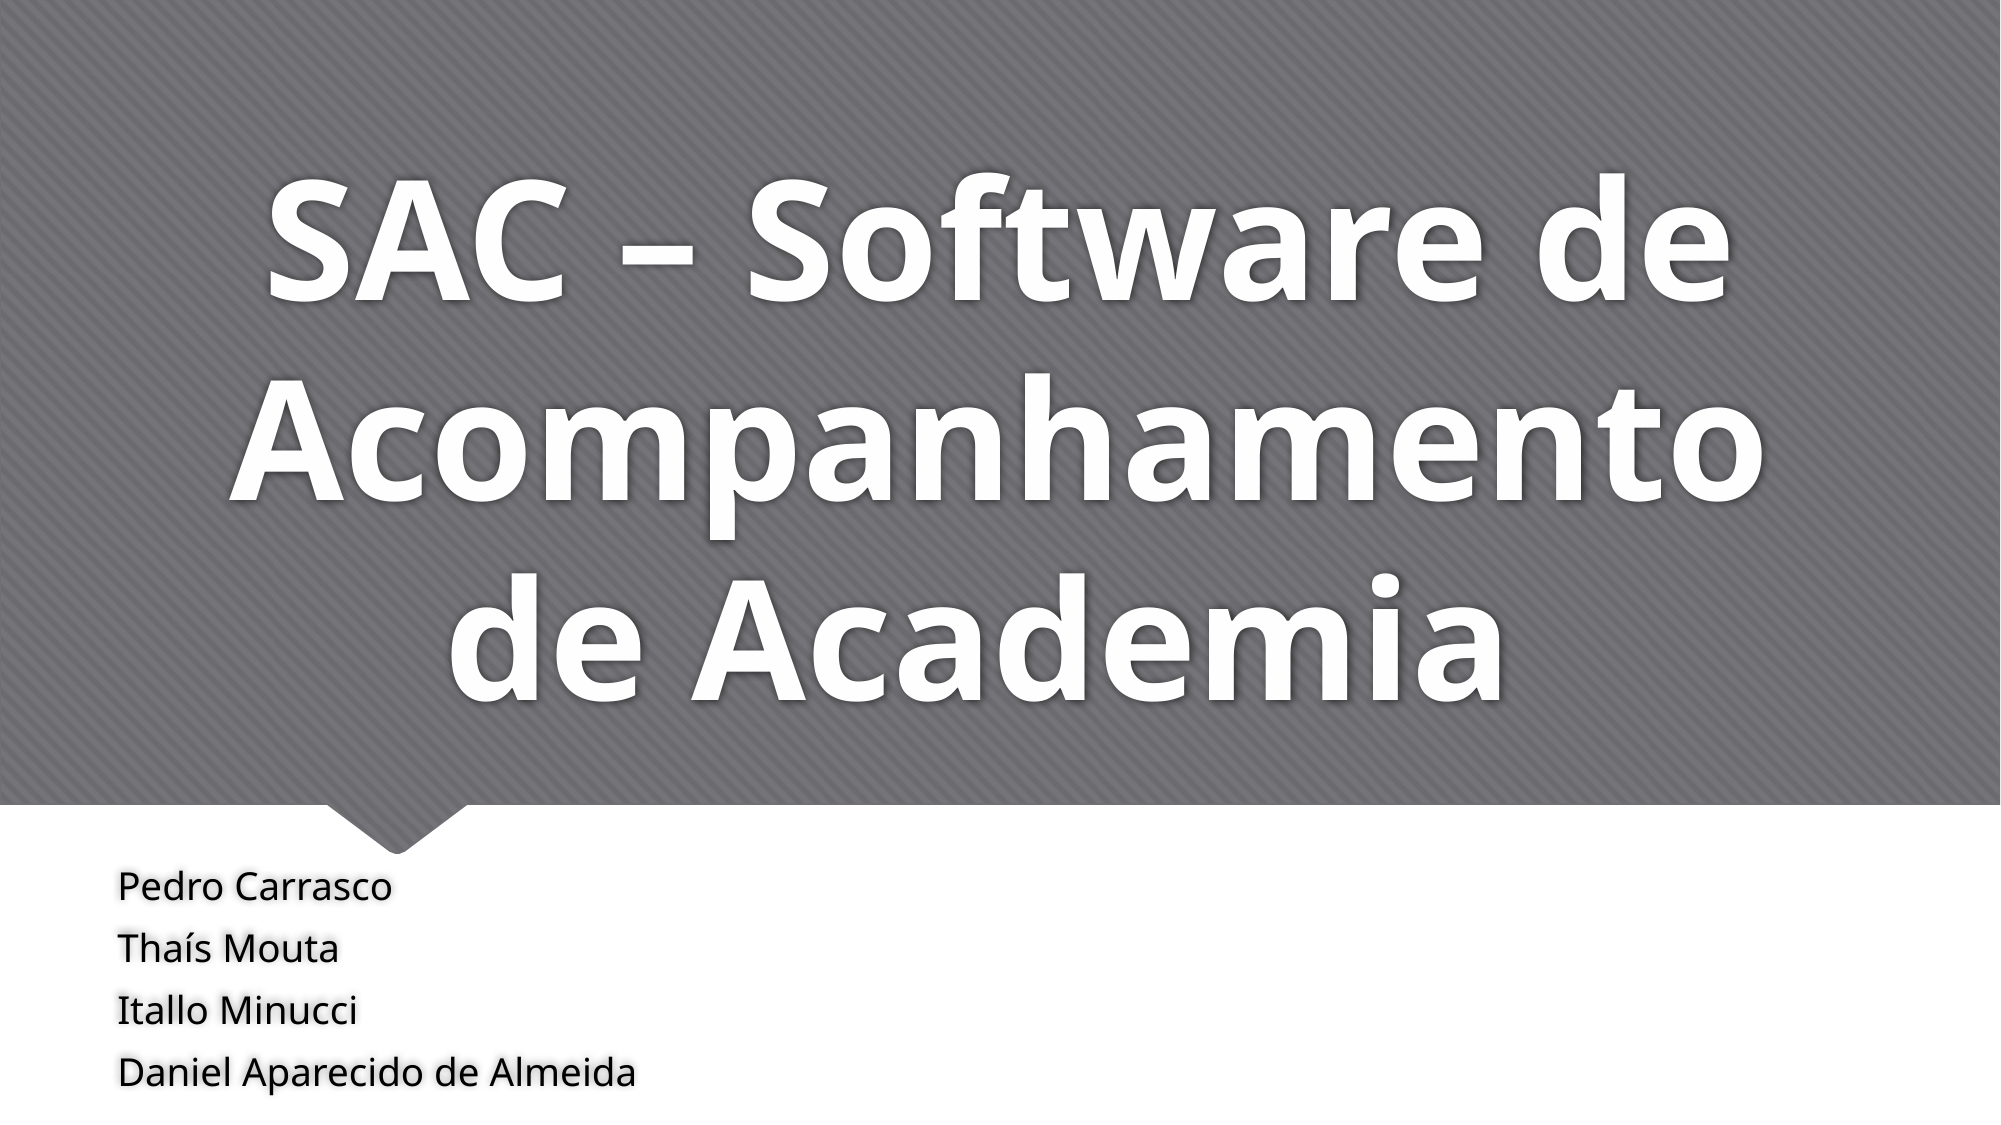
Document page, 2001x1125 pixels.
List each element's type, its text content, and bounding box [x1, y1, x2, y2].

subtitle Pedro Carrasco Thaís Mouta Itallo Minucci Daniel Aparecido de Almeida [102, 854, 1837, 1104]
title SAC – Software de Acompanhamento de Academia [132, 98, 1868, 742]
